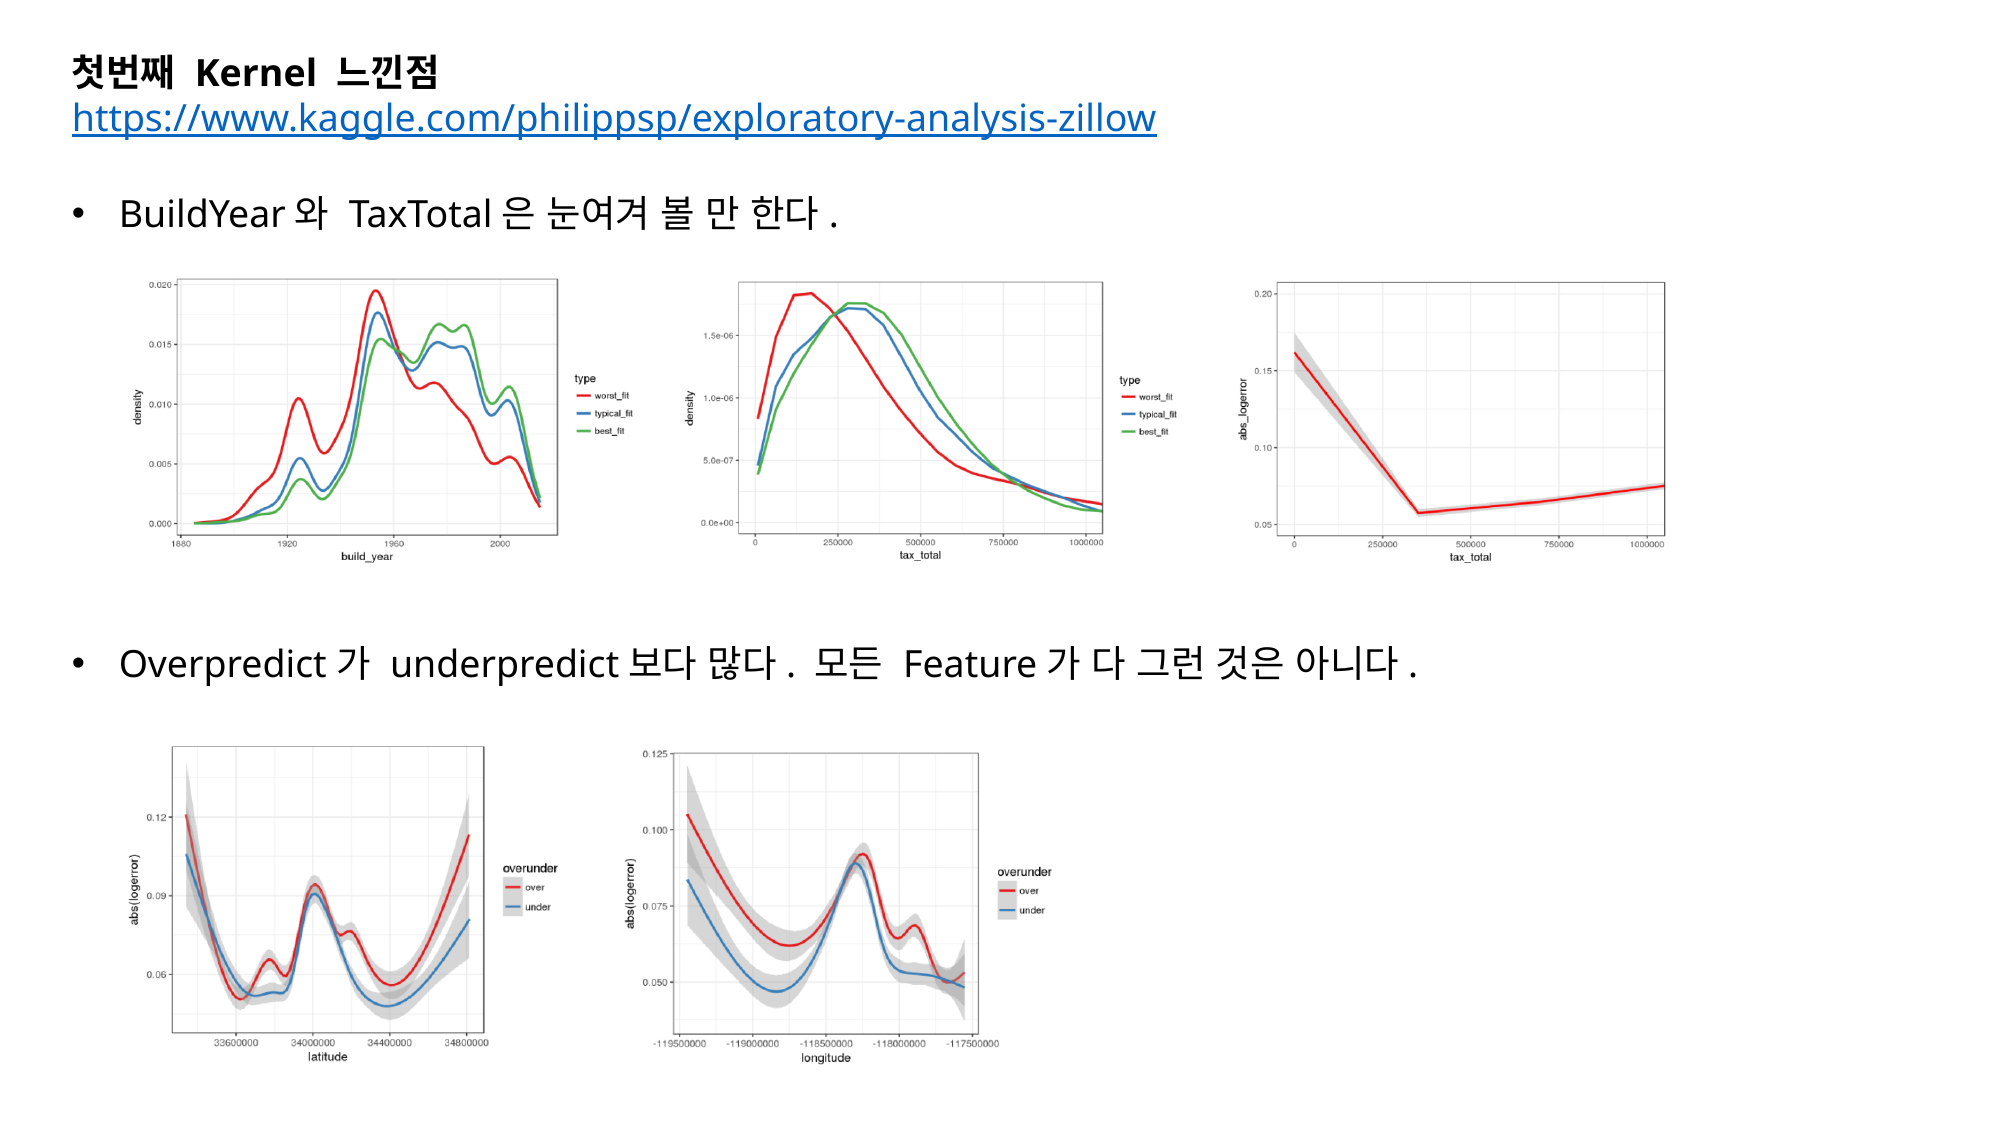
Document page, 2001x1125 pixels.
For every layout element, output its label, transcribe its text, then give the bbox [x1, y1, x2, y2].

picture [119, 740, 564, 1070]
picture [1233, 273, 1672, 567]
picture [616, 740, 1055, 1070]
picture [119, 273, 640, 567]
picture [666, 274, 1183, 567]
text_box 첫번째 Kernel 느낀점 https://www.kaggle.com/philippsp/exploratory-analysis-zillow BuildYear와 TaxTotal은 눈여겨 볼 만 한다. Overpredict가 underpredict보다 많다. 모든 Feature가 다 그런 것은 아니다. [57, 41, 1939, 693]
